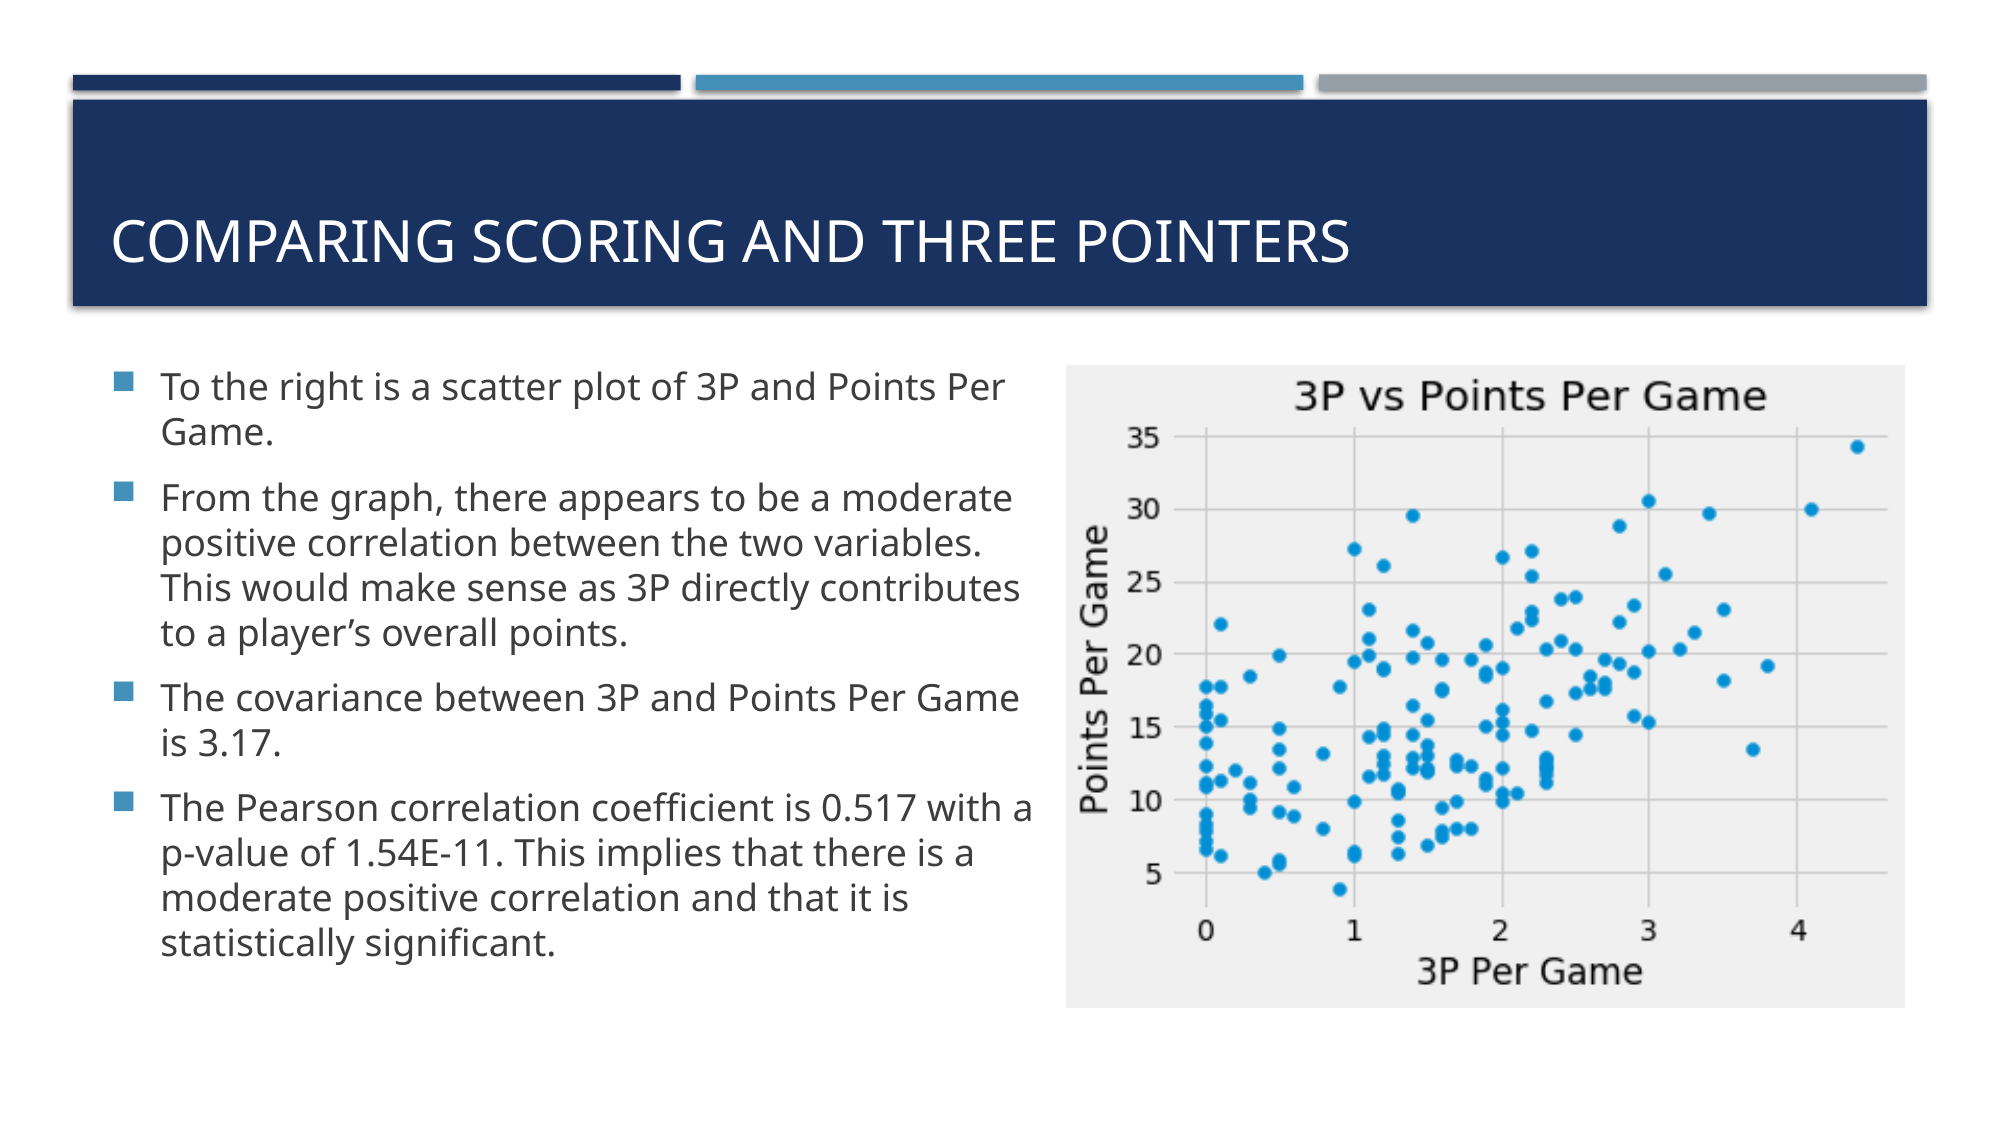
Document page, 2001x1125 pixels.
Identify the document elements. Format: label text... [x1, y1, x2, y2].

list To the right is a scatter plot of 3P and Points Per Game. From the graph, there appears to be a moderate positive correlation between the two variables. This would make sense as 3P directly contributes to a player’s overall points. The covariance between 3P and Points Per Game is 3.17. The Pearson correlation coefficient is 0.517 with a p-value of 1.54E-11. This implies that there is a moderate positive correlation and that it is statistically significant. [95, 365, 1063, 962]
title Comparing Scoring and three pointers [95, 119, 1905, 282]
picture [1066, 364, 1906, 1008]
